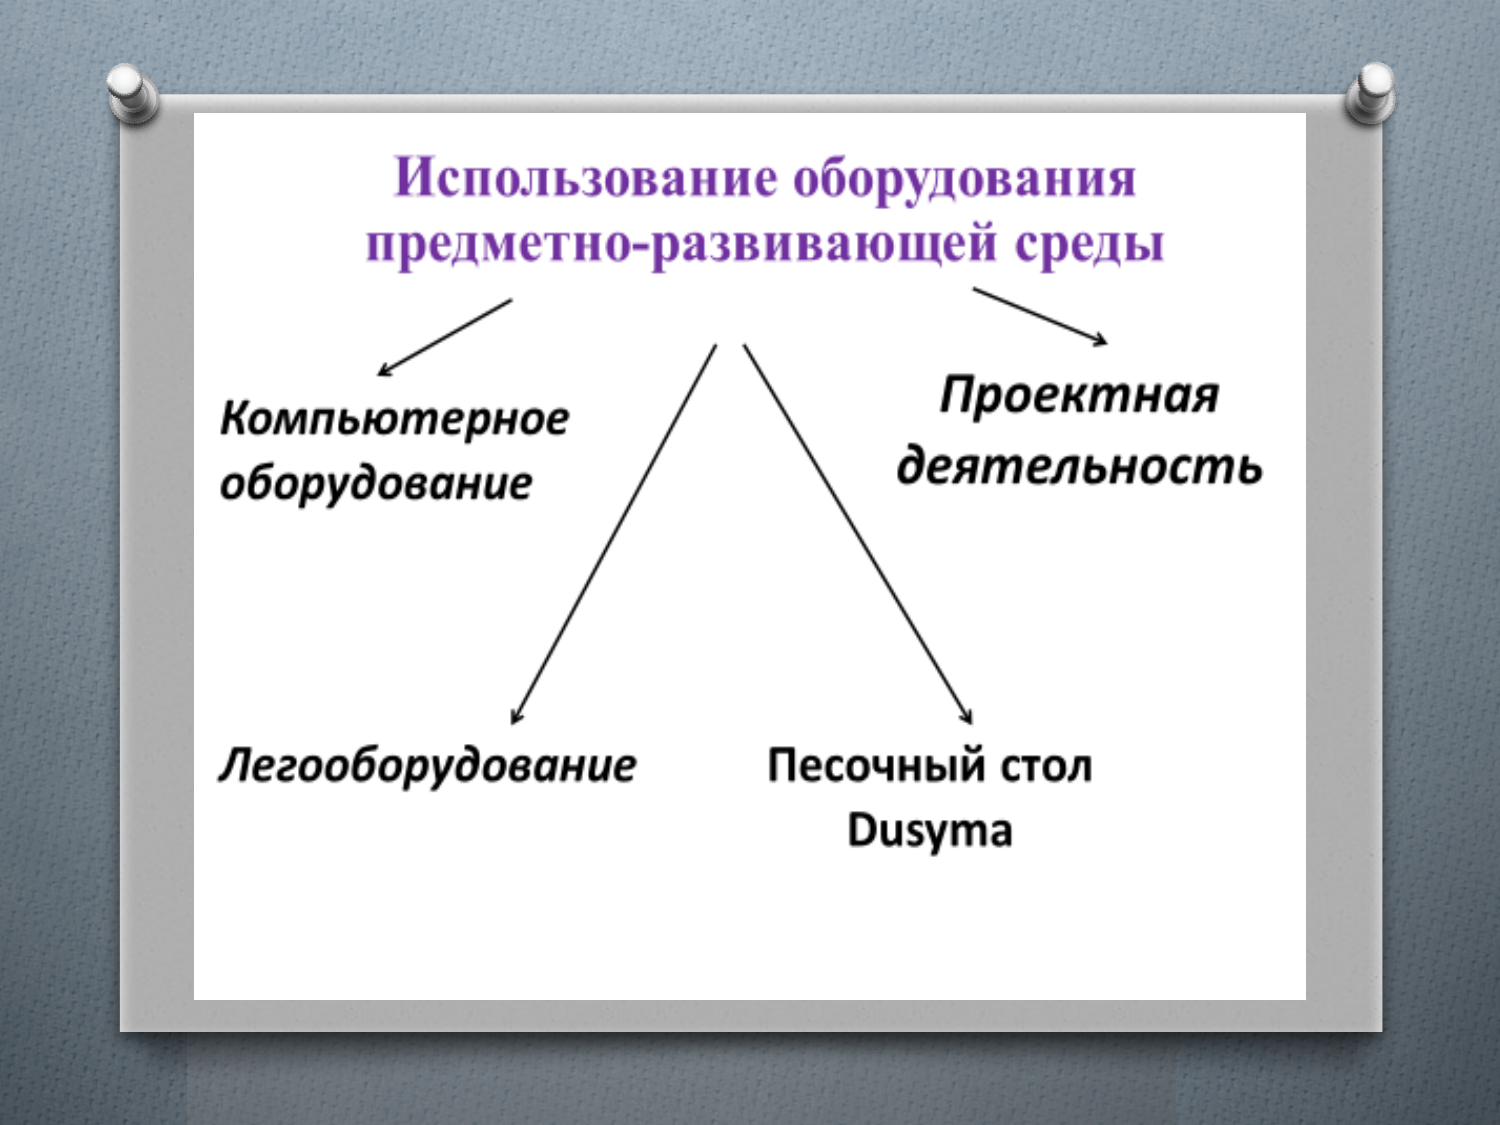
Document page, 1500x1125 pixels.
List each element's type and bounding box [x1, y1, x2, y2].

picture [75, 29, 198, 153]
picture [1317, 35, 1439, 156]
list [194, 113, 1306, 1000]
